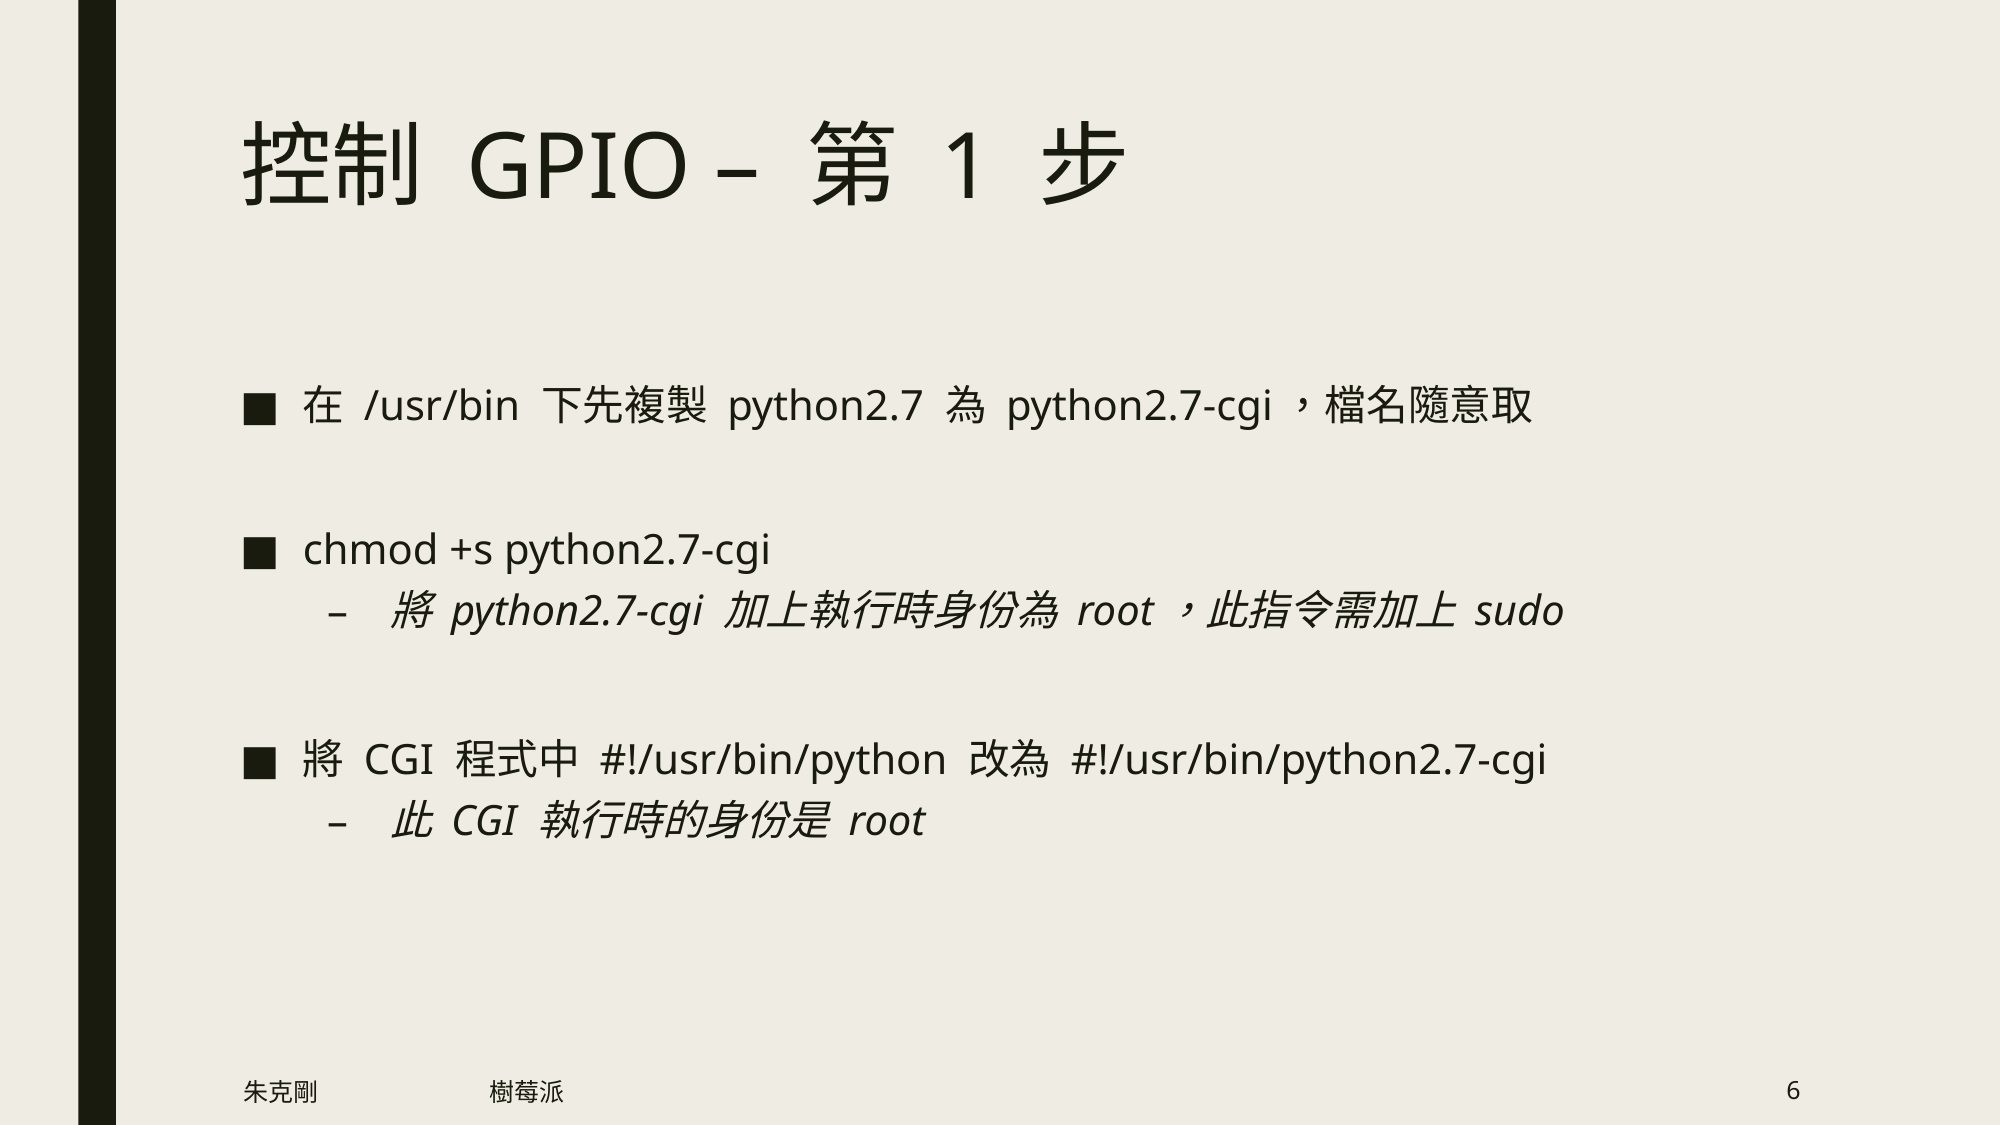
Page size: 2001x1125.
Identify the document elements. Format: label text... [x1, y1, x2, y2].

list 在 /usr/bin 下先複製 python2.7 為 python2.7-cgi，檔名隨意取 chmod +s python2.7-cgi 將 python2.7-cgi 加上執行時身份為 root，此指令需加上 sudo 將 CGI 程式中 #!/usr/bin/python 改為 #!/usr/bin/python2.7-cgi 此 CGI 執行時的身份是 root [225, 375, 1800, 963]
slide_number 朱克剛 [228, 1058, 426, 1125]
title 控制 GPIO – 第 1 步 [225, 112, 1800, 357]
footer 樹莓派 [474, 1058, 1505, 1125]
slide_number 6 [1553, 1058, 1816, 1125]
